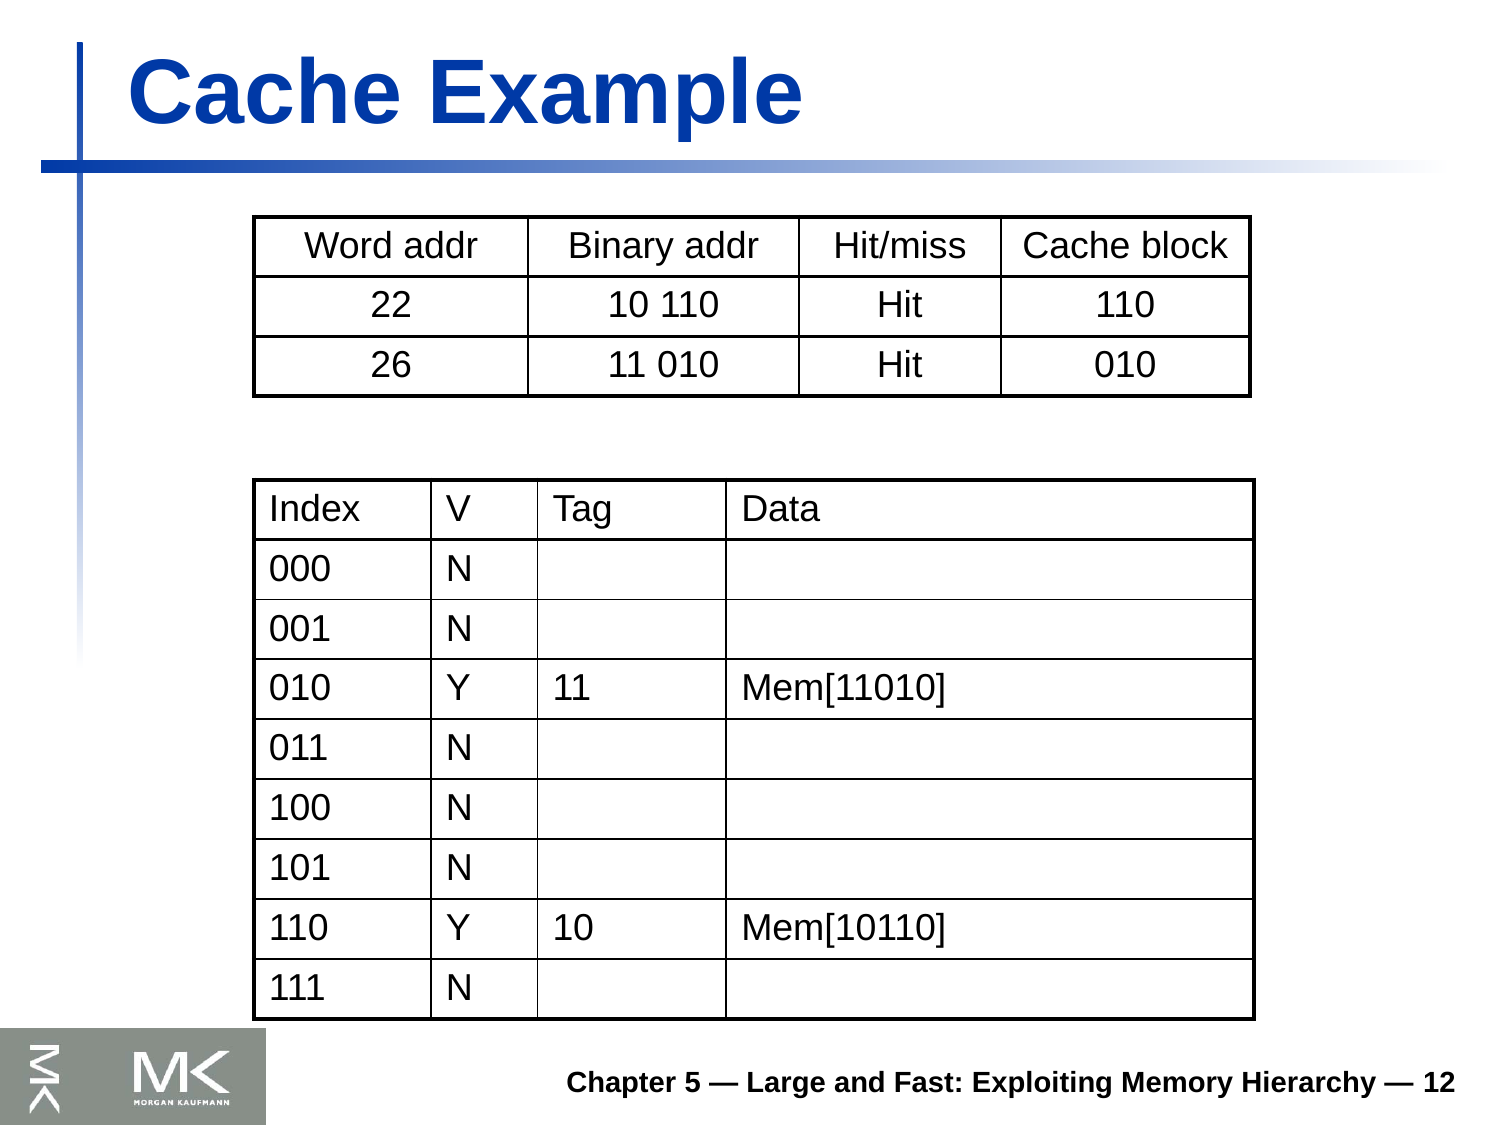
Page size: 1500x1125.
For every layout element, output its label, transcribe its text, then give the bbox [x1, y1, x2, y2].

table_cell 11 [538, 660, 725, 718]
table_cell N [432, 780, 537, 838]
table_cell 111 [256, 960, 430, 1017]
table_cell 010 [1002, 338, 1248, 394]
table_cell Mem[11010] [727, 660, 1252, 718]
table_cell [538, 541, 725, 599]
table_cell N [432, 600, 537, 658]
table_cell [727, 960, 1252, 1017]
table_cell [538, 600, 725, 658]
table_cell Hit [800, 278, 1000, 335]
table_cell N [432, 720, 537, 778]
table_cell [538, 840, 725, 898]
table_cell [538, 720, 725, 778]
table_cell [727, 780, 1252, 838]
table_cell [727, 720, 1252, 778]
table_cell [727, 541, 1252, 599]
picture [0, 1028, 266, 1125]
table_cell 10 [538, 900, 725, 958]
table_cell Hit [800, 338, 1000, 394]
table_cell 22 [256, 278, 527, 335]
table_cell 10 110 [529, 278, 798, 335]
table_cell 26 [256, 338, 527, 394]
table_cell N [432, 840, 537, 898]
table_header Index [256, 482, 430, 538]
table_cell [538, 960, 725, 1017]
table_cell Mem[10110] [727, 900, 1252, 958]
table_header Word addr [256, 219, 527, 275]
table_cell 110 [1002, 278, 1248, 335]
title Cache Example [112, 23, 1468, 149]
table_cell Y [432, 900, 537, 958]
table_cell 011 [256, 720, 430, 778]
table_cell 100 [256, 780, 430, 838]
table_header V [432, 482, 537, 538]
table_cell [538, 780, 725, 838]
table_cell [727, 600, 1252, 658]
table_header Data [727, 482, 1252, 538]
footer Chapter 5 — Large and Fast: Exploiting Memory Hierarchy — 12 [277, 1046, 1471, 1106]
table_header Cache block [1002, 219, 1248, 275]
table_cell 010 [256, 660, 430, 718]
table_cell N [432, 960, 537, 1017]
table_cell Y [432, 660, 537, 718]
table_header Binary addr [529, 219, 798, 275]
table_cell 110 [256, 900, 430, 958]
table_cell N [432, 541, 537, 599]
table_cell 000 [256, 541, 430, 599]
table_header Hit/miss [800, 219, 1000, 275]
table_cell 11 010 [529, 338, 798, 394]
table_header Tag [538, 482, 725, 538]
table_cell 101 [256, 840, 430, 898]
table_cell 001 [256, 600, 430, 658]
table_cell [727, 840, 1252, 898]
